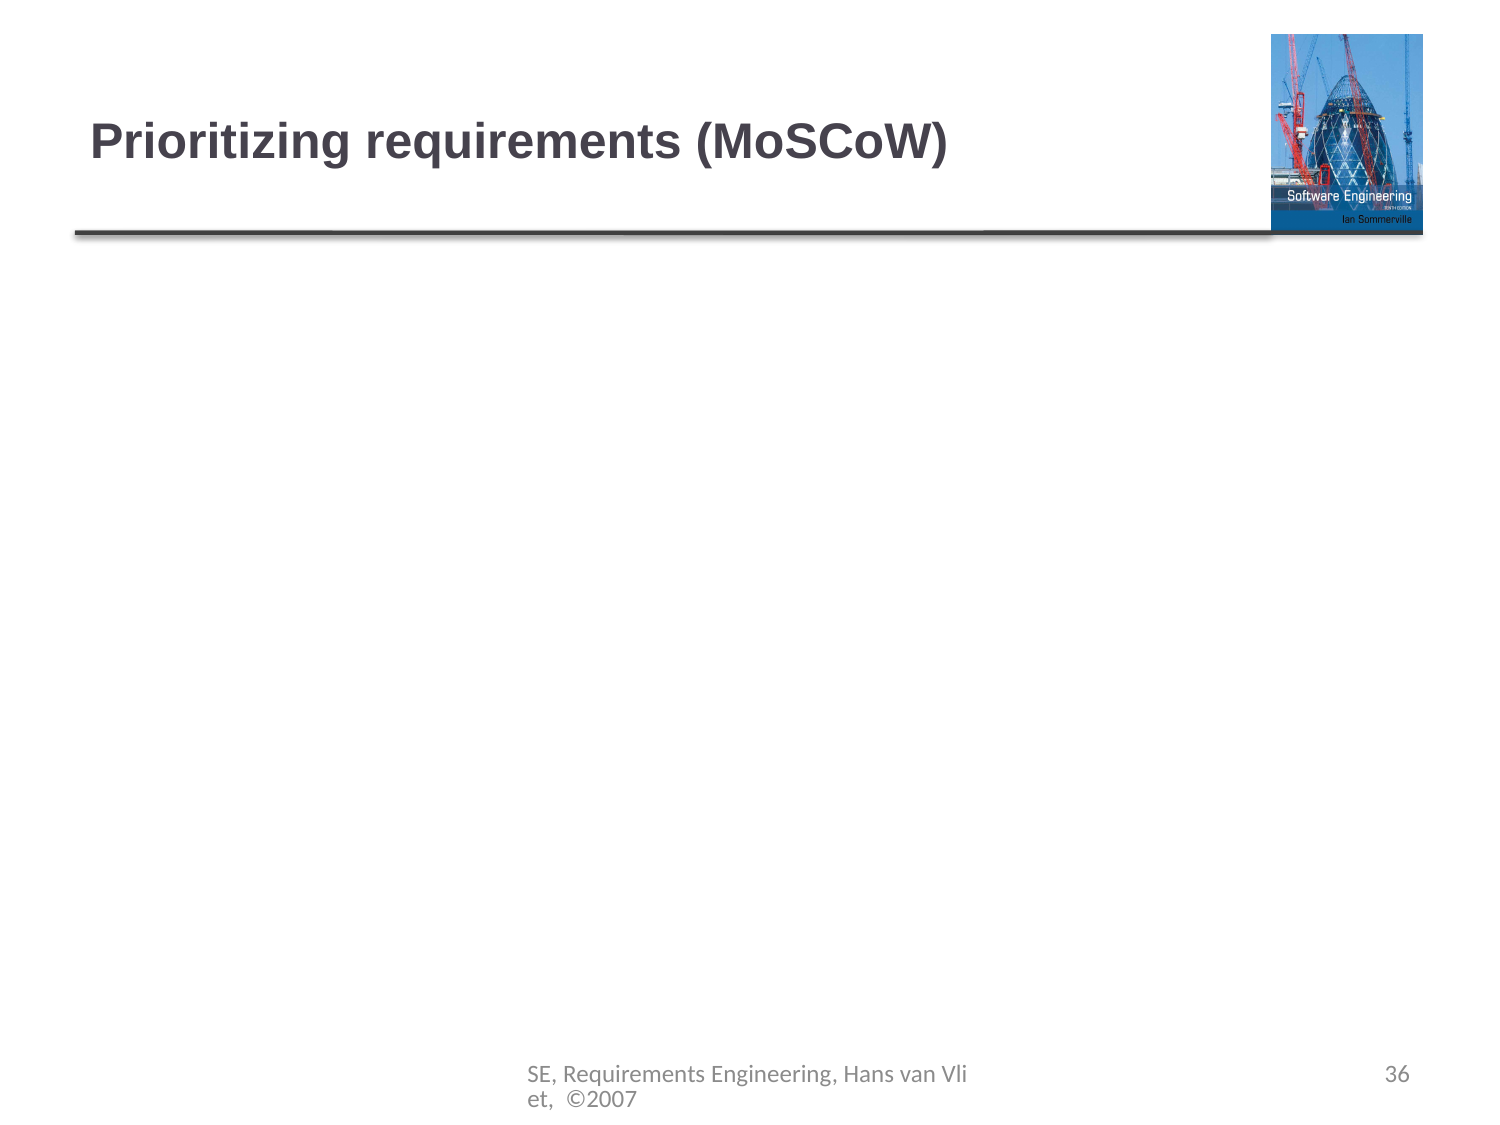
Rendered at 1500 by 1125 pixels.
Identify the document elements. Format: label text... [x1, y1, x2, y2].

slide_number 36 [1074, 1042, 1425, 1103]
footer SE, Requirements Engineering, Hans van Vliet, ©2007 [512, 1042, 988, 1103]
title Prioritizing requirements (MoSCoW) [74, 44, 1272, 233]
picture [1271, 34, 1423, 230]
